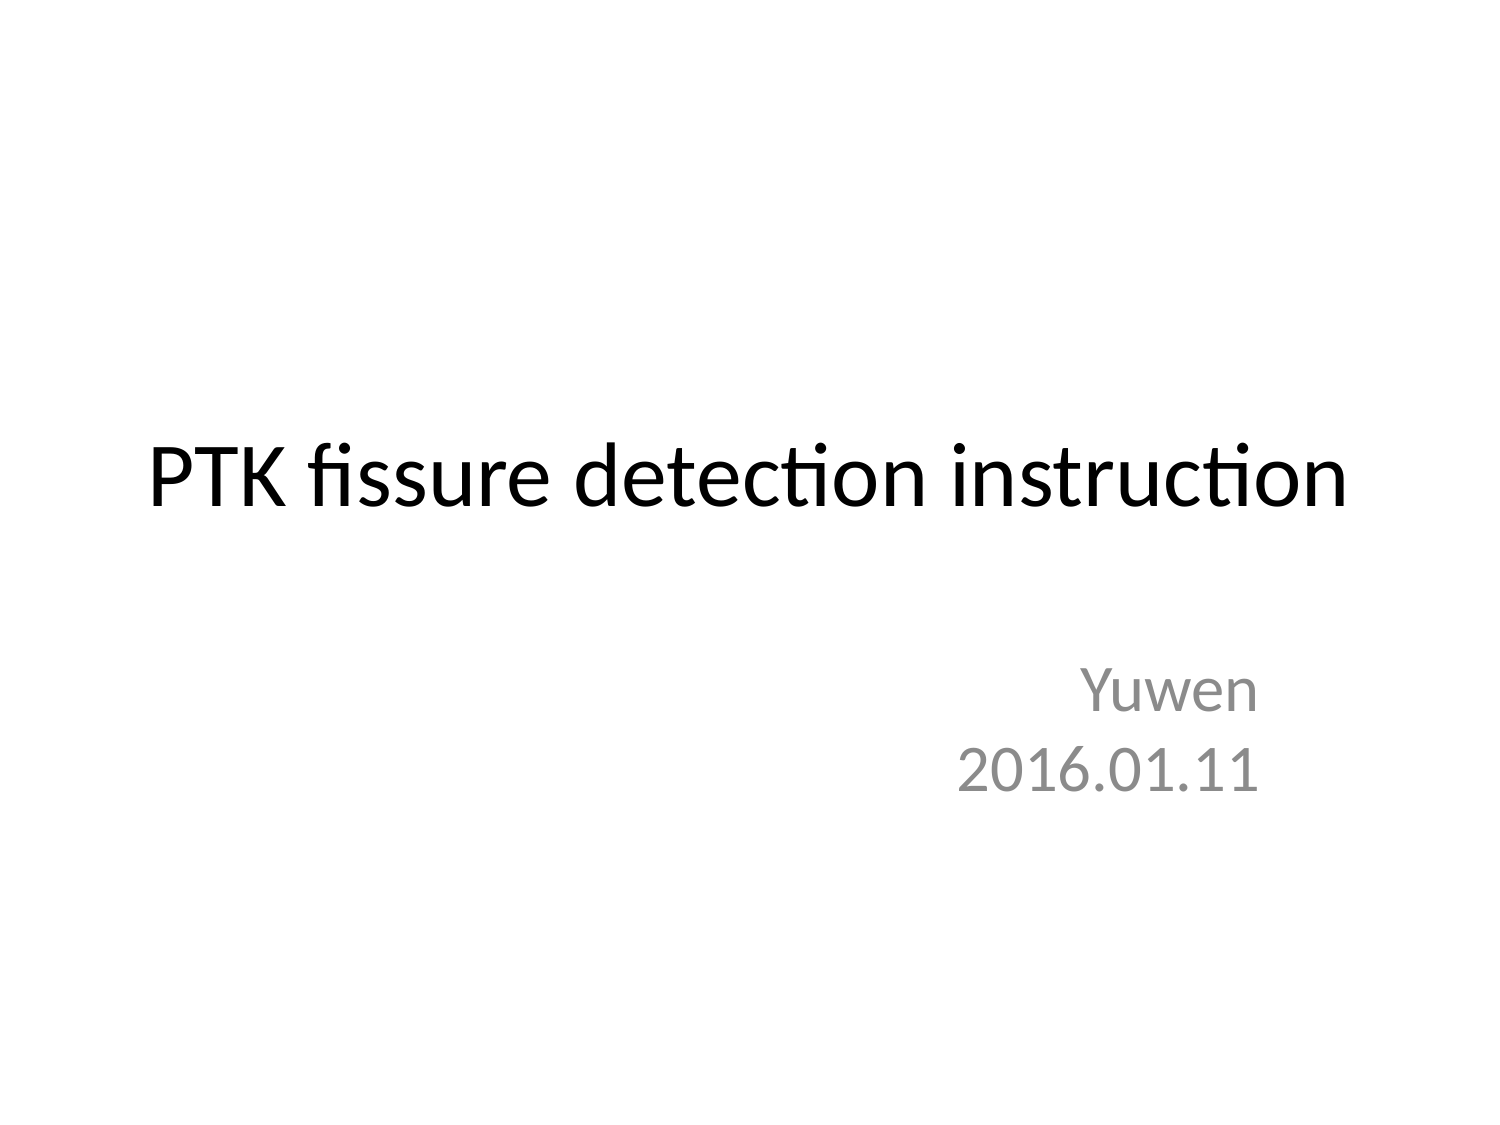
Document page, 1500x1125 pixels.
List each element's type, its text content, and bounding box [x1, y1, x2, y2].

text_box Yuwen 2016.01.11 [224, 637, 1275, 925]
text_box PTK fissure detection instruction [112, 349, 1388, 591]
